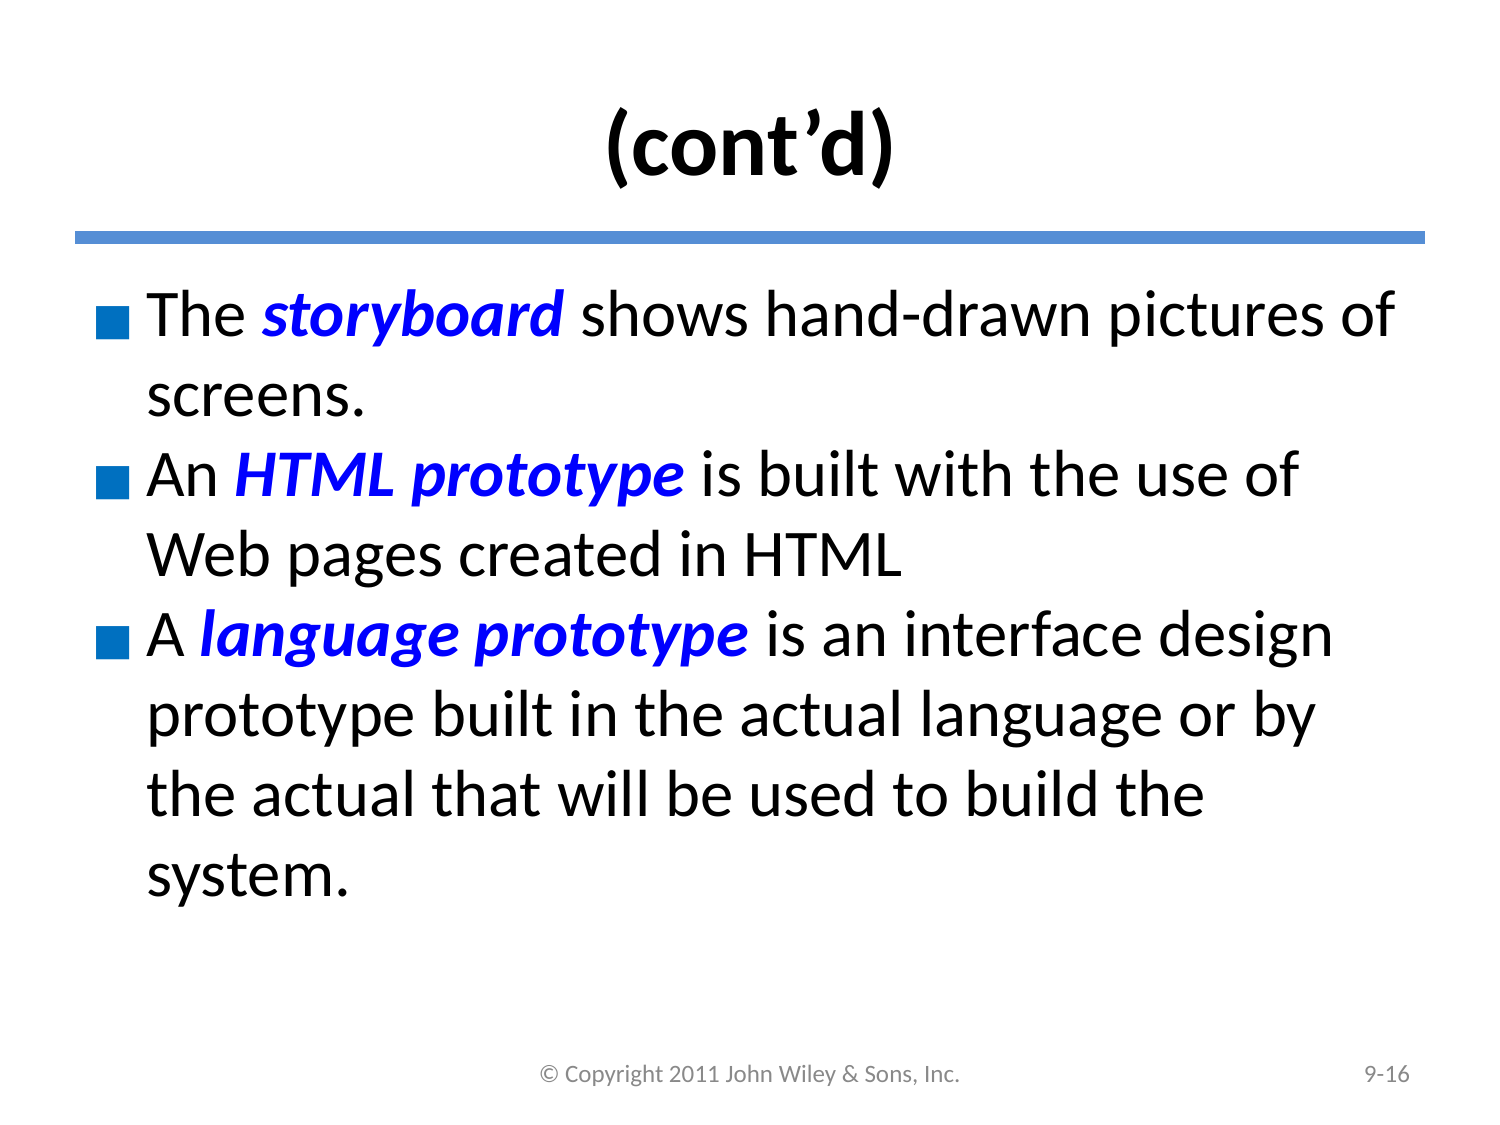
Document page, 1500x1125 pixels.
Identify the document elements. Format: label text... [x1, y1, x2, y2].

text_box © Copyright 2011 John Wiley & Sons, Inc. [512, 1042, 988, 1103]
text_box 9-15 [1074, 1042, 1425, 1103]
title (cont’d) [75, 45, 1425, 233]
list The storyboard shows hand-drawn pictures of screens. An HTML prototype is built with the use of Web pages created in HTML A language prototype is an interface design prototype built in the actual language or by the actual that will be used to build the system. [75, 262, 1425, 1005]
